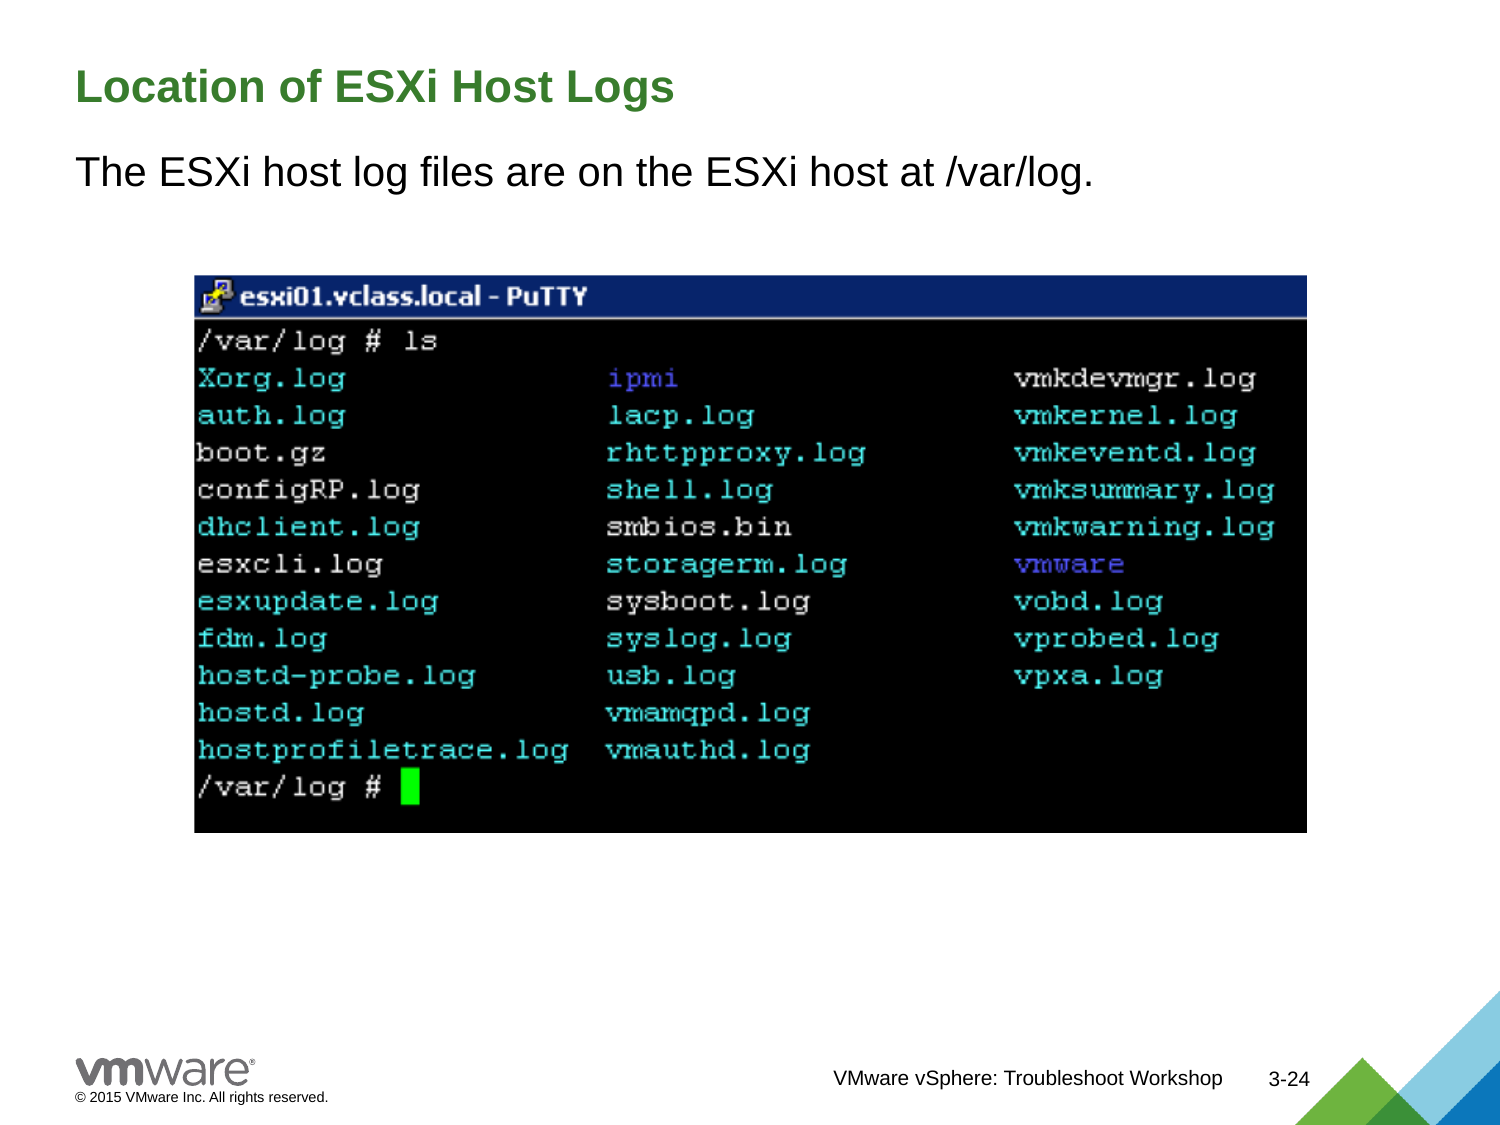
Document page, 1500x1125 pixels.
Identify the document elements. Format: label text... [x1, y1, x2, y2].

picture [193, 274, 1307, 833]
title Location of ESXi Host Logs [75, 54, 1425, 113]
picture [1247, 949, 1500, 1125]
list The ESXi host log files are on the ESXi host at /var/log. [75, 149, 1425, 988]
